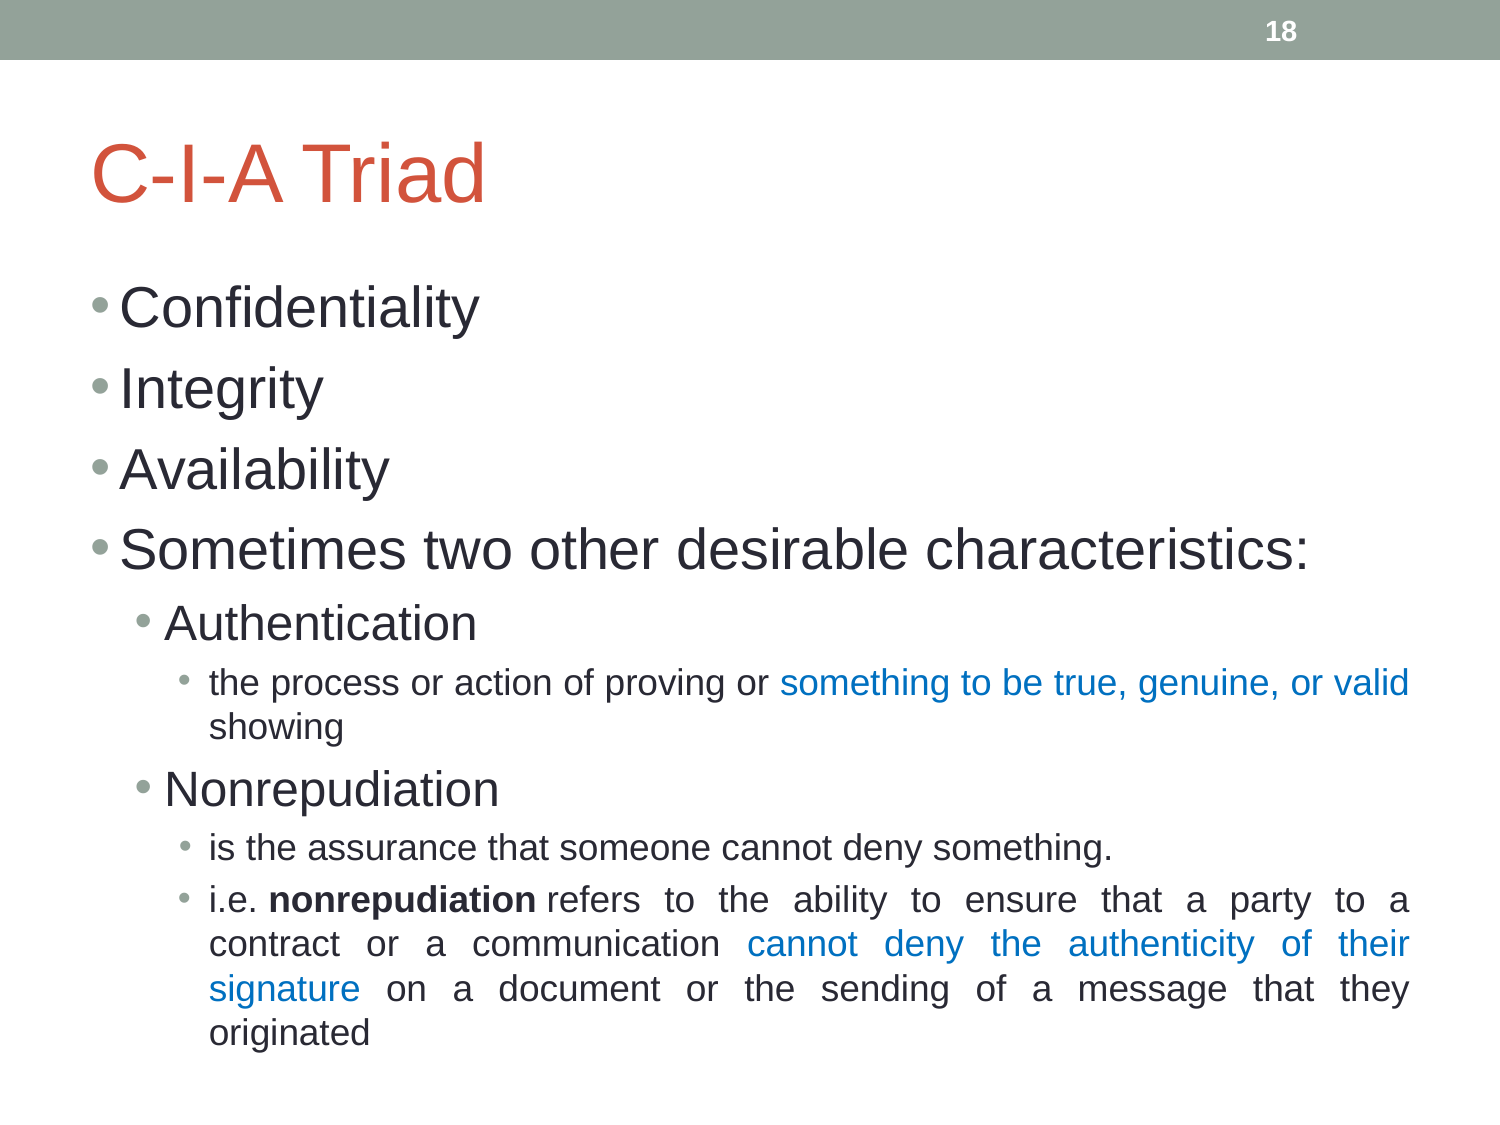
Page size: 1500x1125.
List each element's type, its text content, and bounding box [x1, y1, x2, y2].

slide_number 18 [1250, 3, 1425, 57]
title C-I-A Triad [75, 87, 1425, 250]
list Confidentiality Integrity Availability Sometimes two other desirable characteristics: Authentication the process or action of proving or something to be true, genuine, or valid showing Nonrepudiation is the assurance that someone cannot deny something. i.e. nonrepudiation refers to the ability to ensure that a party to a contract or a communication cannot deny the authenticity of their signature on a document or the sending of a message that they originated [75, 262, 1425, 1063]
